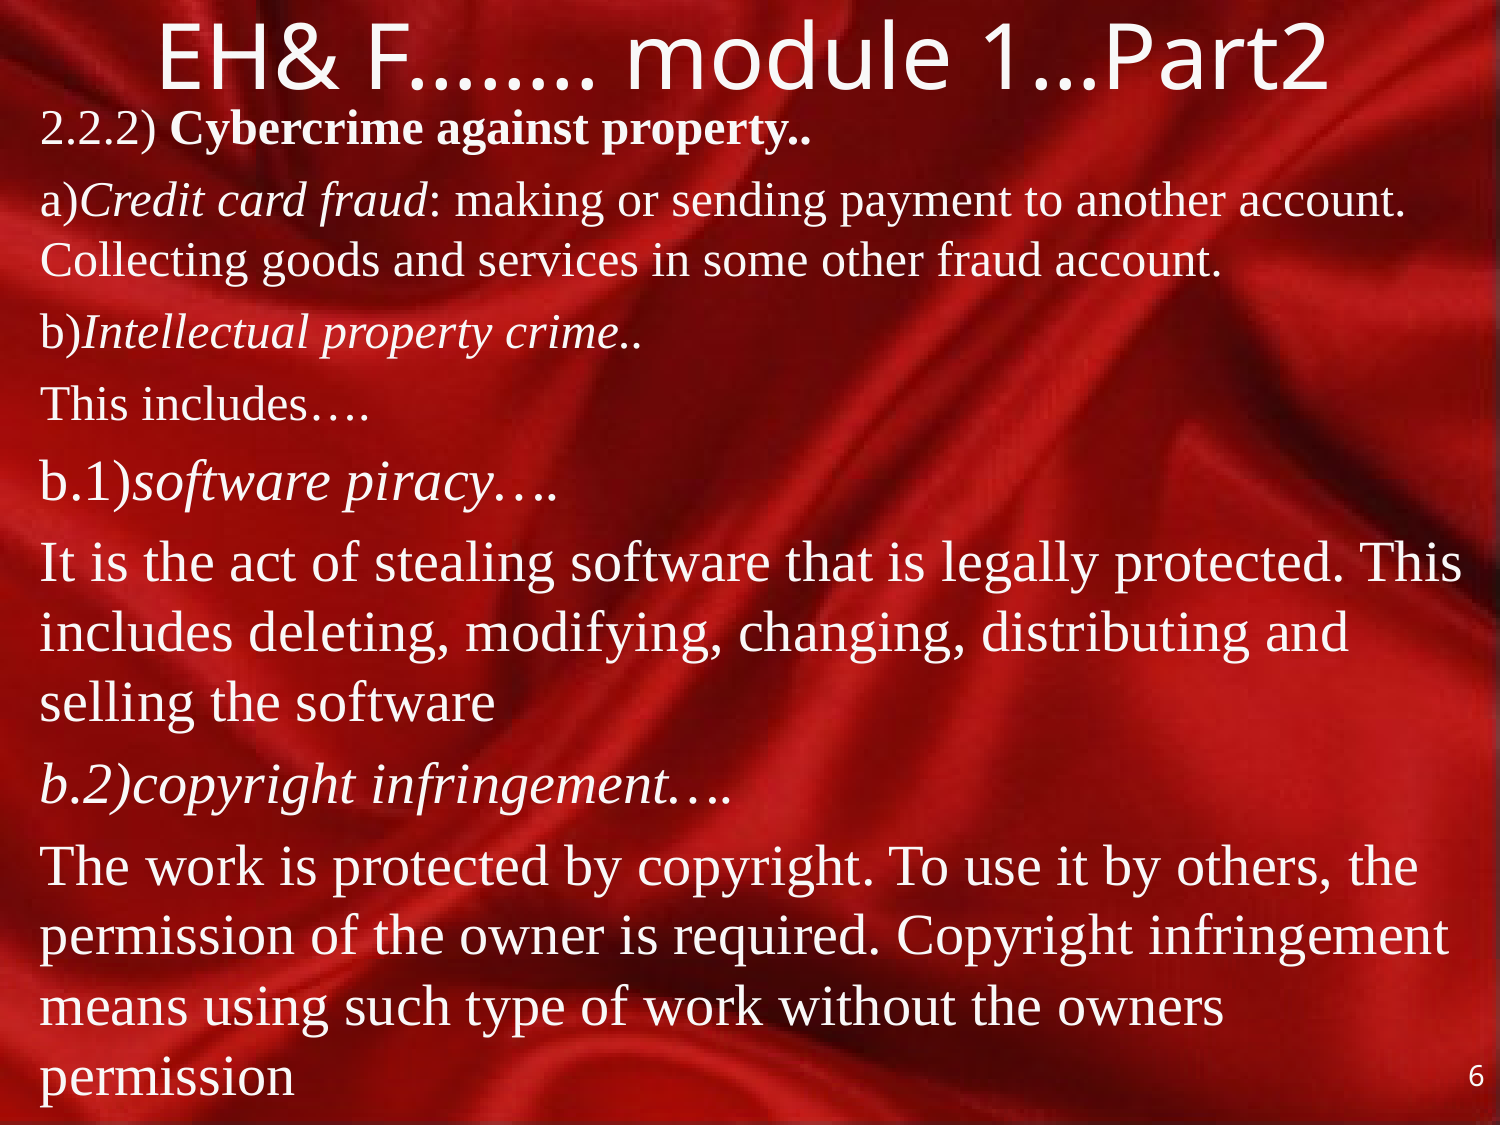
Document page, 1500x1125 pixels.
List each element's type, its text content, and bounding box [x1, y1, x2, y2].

list 2.2.2) Cybercrime against property.. a)Credit card fraud: making or sending payment to another account. Collecting goods and services in some other fraud account. b)Intellectual property crime.. This includes…. b.1)software piracy…. It is the act of stealing software that is legally protected. This includes deleting, modifying, changing, distributing and selling the software b.2)copyright infringement…. The work is protected by copyright. To use it by others, the permission of the owner is required. Copyright infringement means using such type of work without the owners permission [24, 87, 1500, 1125]
picture [0, 0, 1500, 1125]
title EH& F…….. module 1…Part2 [37, 18, 1450, 87]
text_box 6 [1337, 1049, 1500, 1125]
